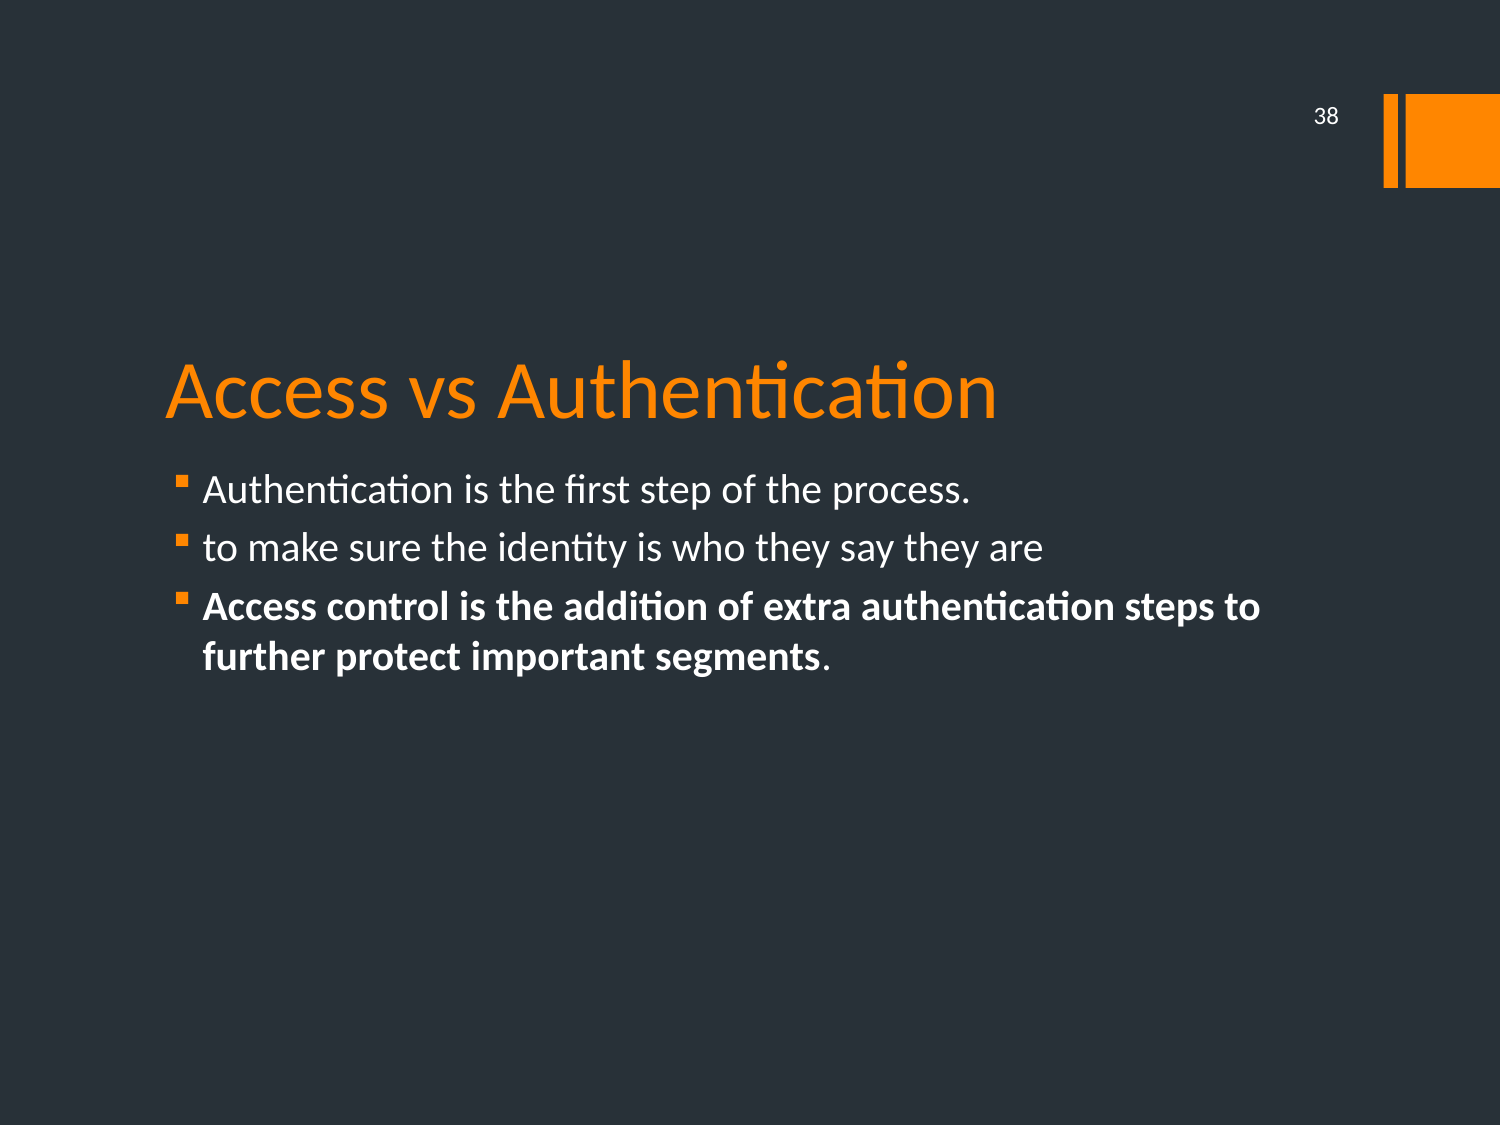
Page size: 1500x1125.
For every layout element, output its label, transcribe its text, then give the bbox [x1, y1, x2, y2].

slide_number 38 [1199, 90, 1355, 140]
title Access vs Authentication [150, 253, 1350, 443]
list Authentication is the first step of the process. to make sure the identity is who they say they are Access control is the addition of extra authentication steps to further protect important segments. [150, 454, 1350, 1035]
